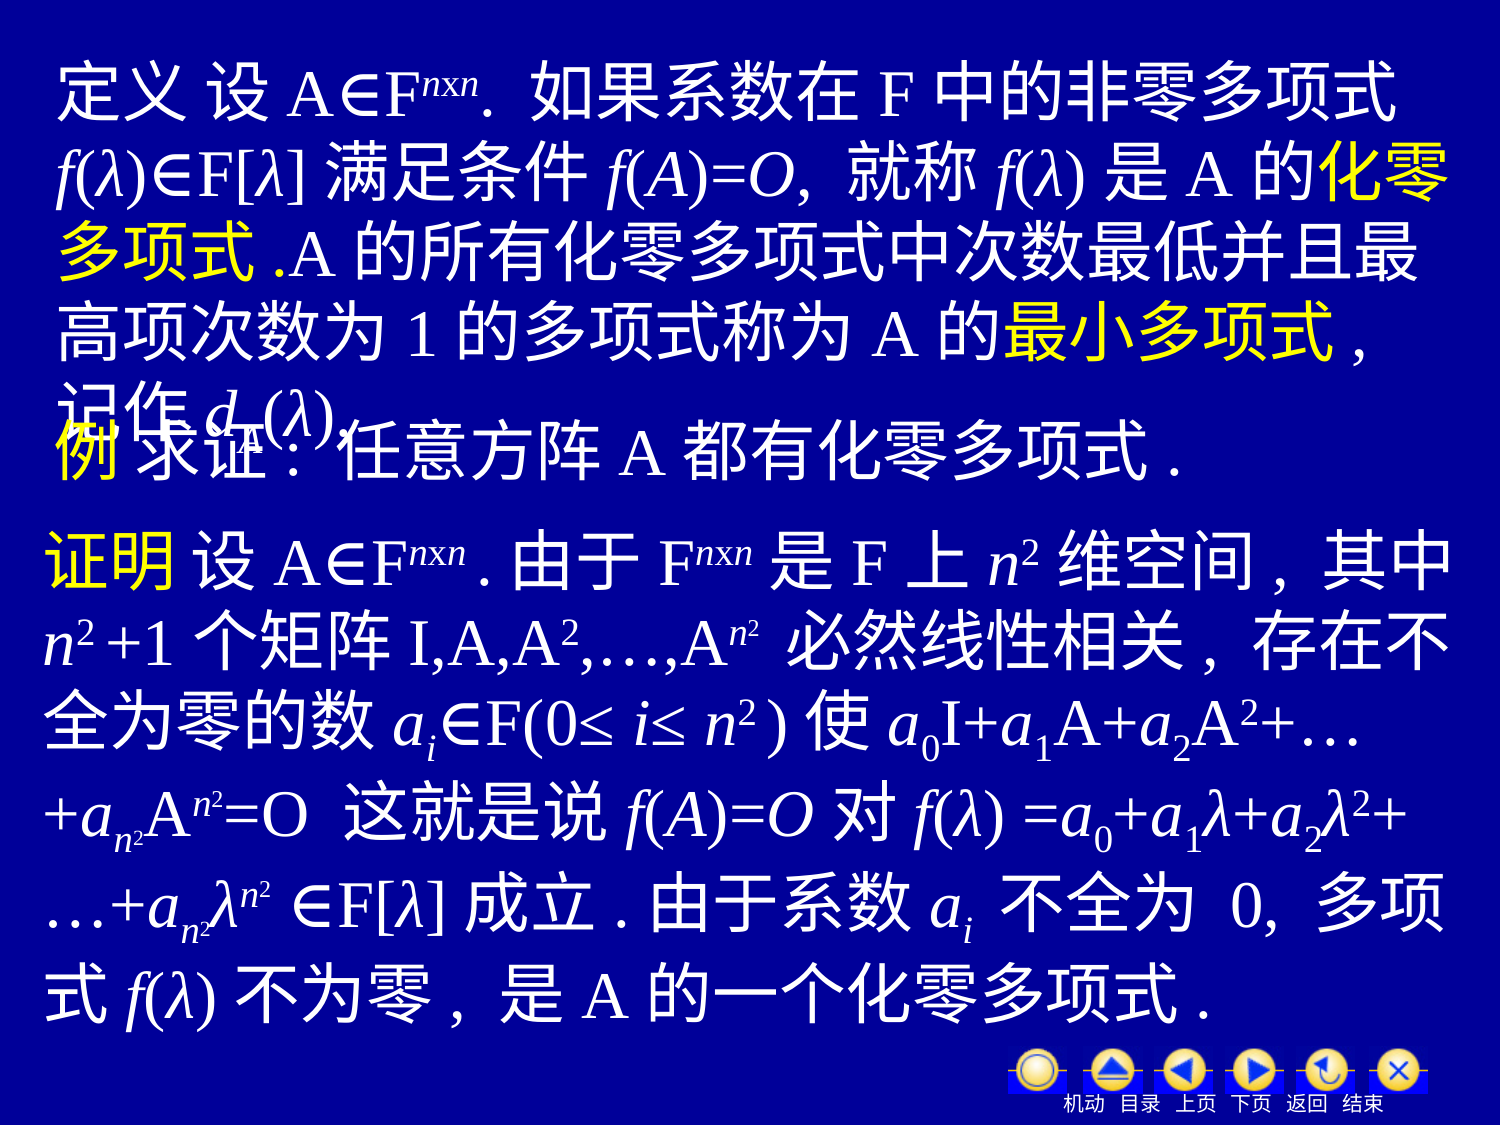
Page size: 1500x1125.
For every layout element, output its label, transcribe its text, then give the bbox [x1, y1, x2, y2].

picture [1296, 1046, 1355, 1094]
picture [1154, 1046, 1213, 1094]
picture [1008, 1046, 1067, 1094]
text_box 定义 设A∈Fnxn. 如果系数在F中的非零多项式 f(λ)∈F[λ]满足条件f(A)=O, 就称f(λ)是A的化零多项式.A的所有化零多项式中次数最低并且最高项次数为1的多项式称为A的最小多项式, 记作dA(λ). [40, 42, 1480, 469]
picture [1369, 1046, 1428, 1094]
picture [1083, 1046, 1143, 1094]
text_box 证明 设A∈Fnxn .由于Fnxn是F上n2维空间, 其中 n2 +1个矩阵I,A,A2,…,An2 必然线性相关, 存在不全为零的数ai∈F(0≤ i≤ n2 )使a0I+a1A+a2A2+…+an2An2=O 这就是说f(A)=O对f(λ) =a0+a1λ+a2λ2+…+an2λn2 ∈F[λ]成立.由于系数ai 不全为 0, 多项式f(λ)不为零, 是A的一个化零多项式. [27, 511, 1479, 1039]
picture [1225, 1046, 1284, 1094]
text_box 例 求证: 任意方阵A都有化零多项式. [38, 401, 1445, 497]
